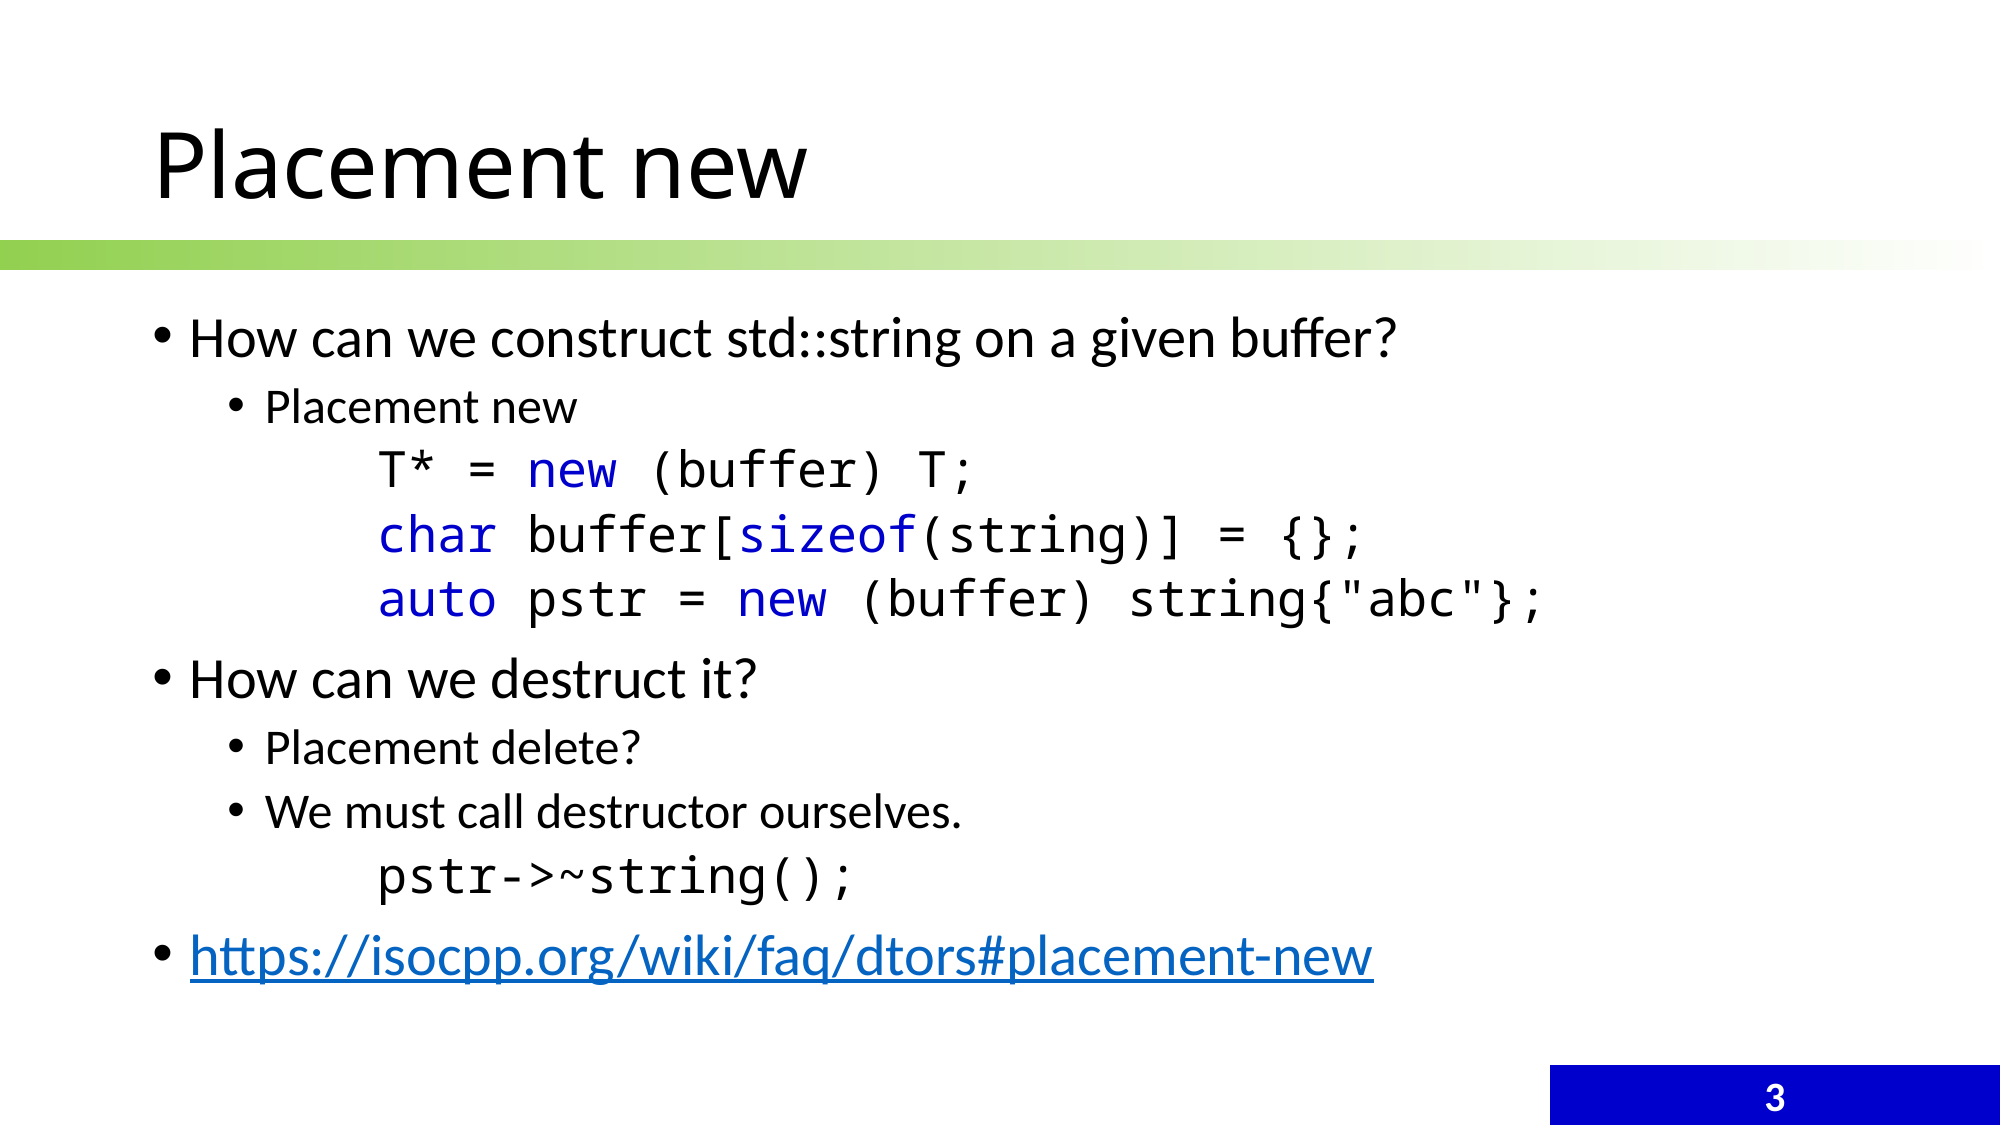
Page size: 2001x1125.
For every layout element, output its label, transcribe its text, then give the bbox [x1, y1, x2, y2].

list How can we construct std::string on a given buffer? Placement new T* = new (buffer) T; char buffer[sizeof(string)] = {}; auto pstr = new (buffer) string{"abc"}; How can we destruct it? Placement delete? We must call destructor ourselves. pstr->~string(); https://isocpp.org/wiki/faq/dtors#placement-new [137, 299, 1863, 1014]
title Placement new [137, 59, 1863, 278]
slide_number 3 [1550, 1065, 2000, 1125]
